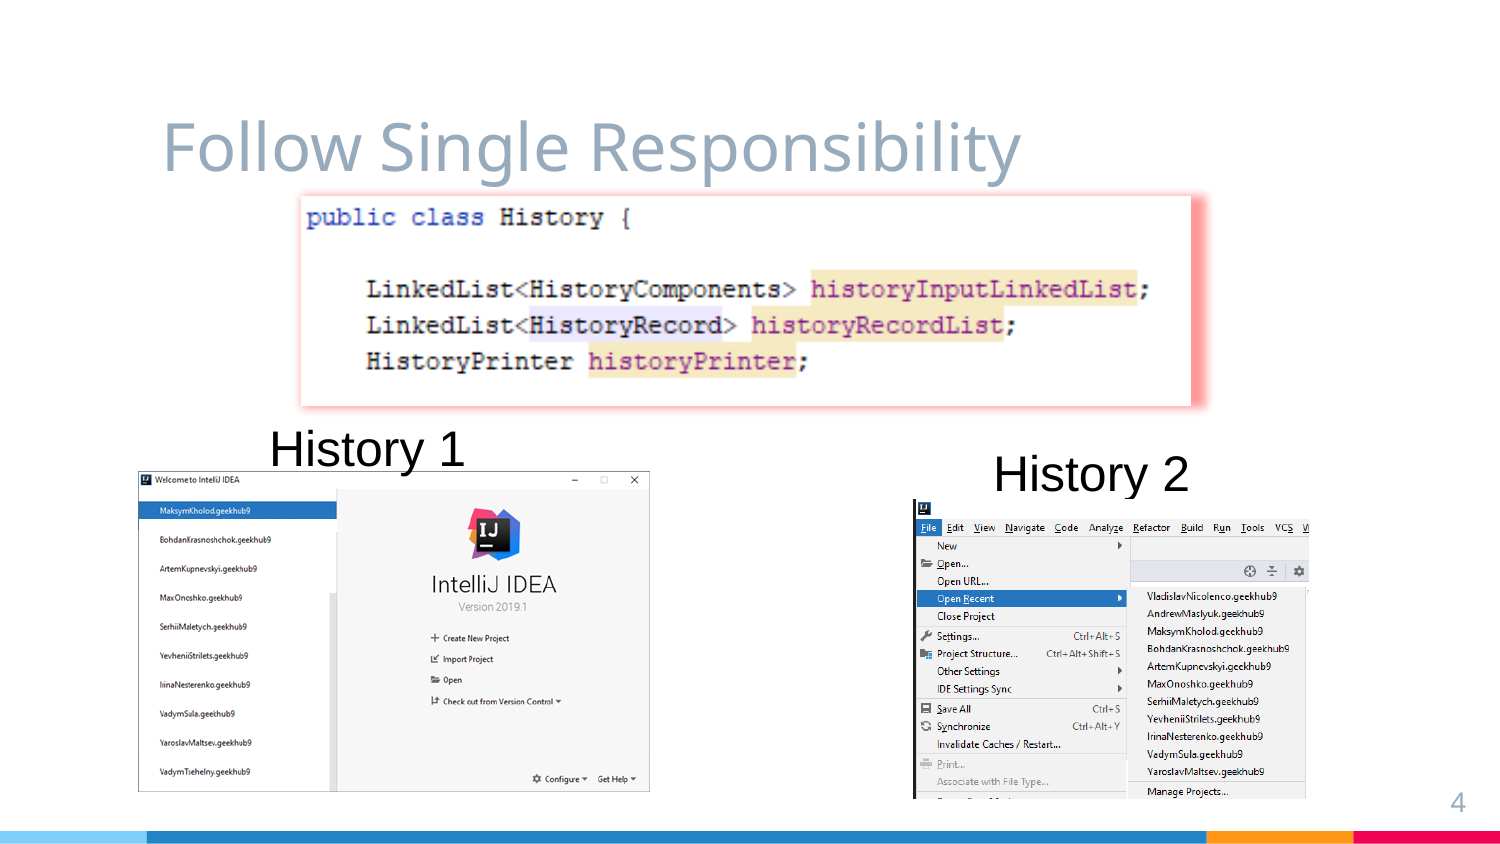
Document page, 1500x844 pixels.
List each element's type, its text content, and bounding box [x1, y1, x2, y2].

picture [913, 498, 1310, 799]
text_box History 2 [978, 433, 1206, 497]
title Follow Single Responsibility [146, 58, 1207, 200]
text_box History 1 [254, 409, 482, 470]
picture [301, 196, 1191, 406]
slide_number 4 [1391, 770, 1482, 822]
picture [137, 471, 651, 792]
slide_number 3 [299, 191, 1207, 199]
